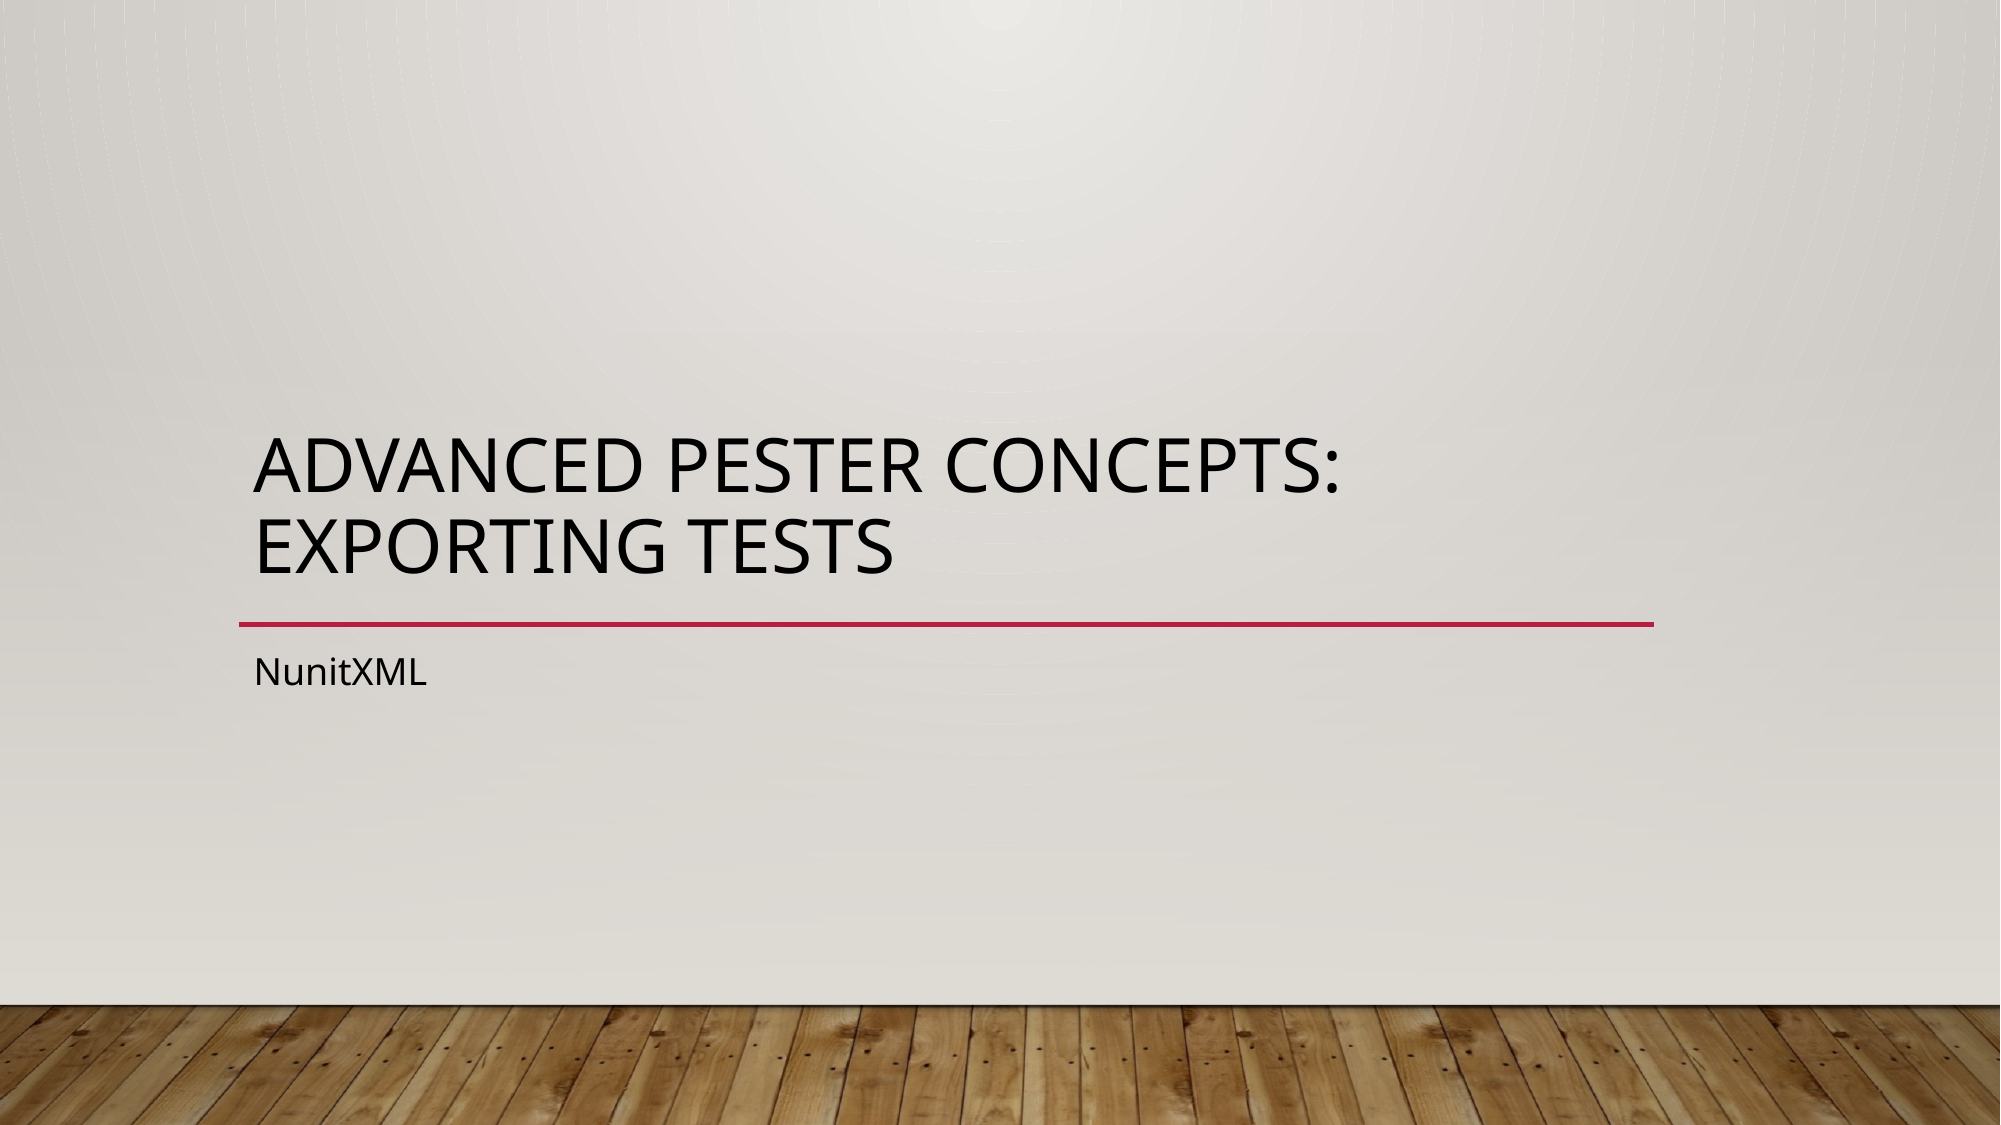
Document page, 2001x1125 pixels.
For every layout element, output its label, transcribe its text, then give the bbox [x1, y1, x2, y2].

picture [0, 1005, 2000, 1125]
list NunitXML [238, 624, 1655, 791]
title Advanced Pester concepts: exporting Tests [238, 288, 1657, 598]
